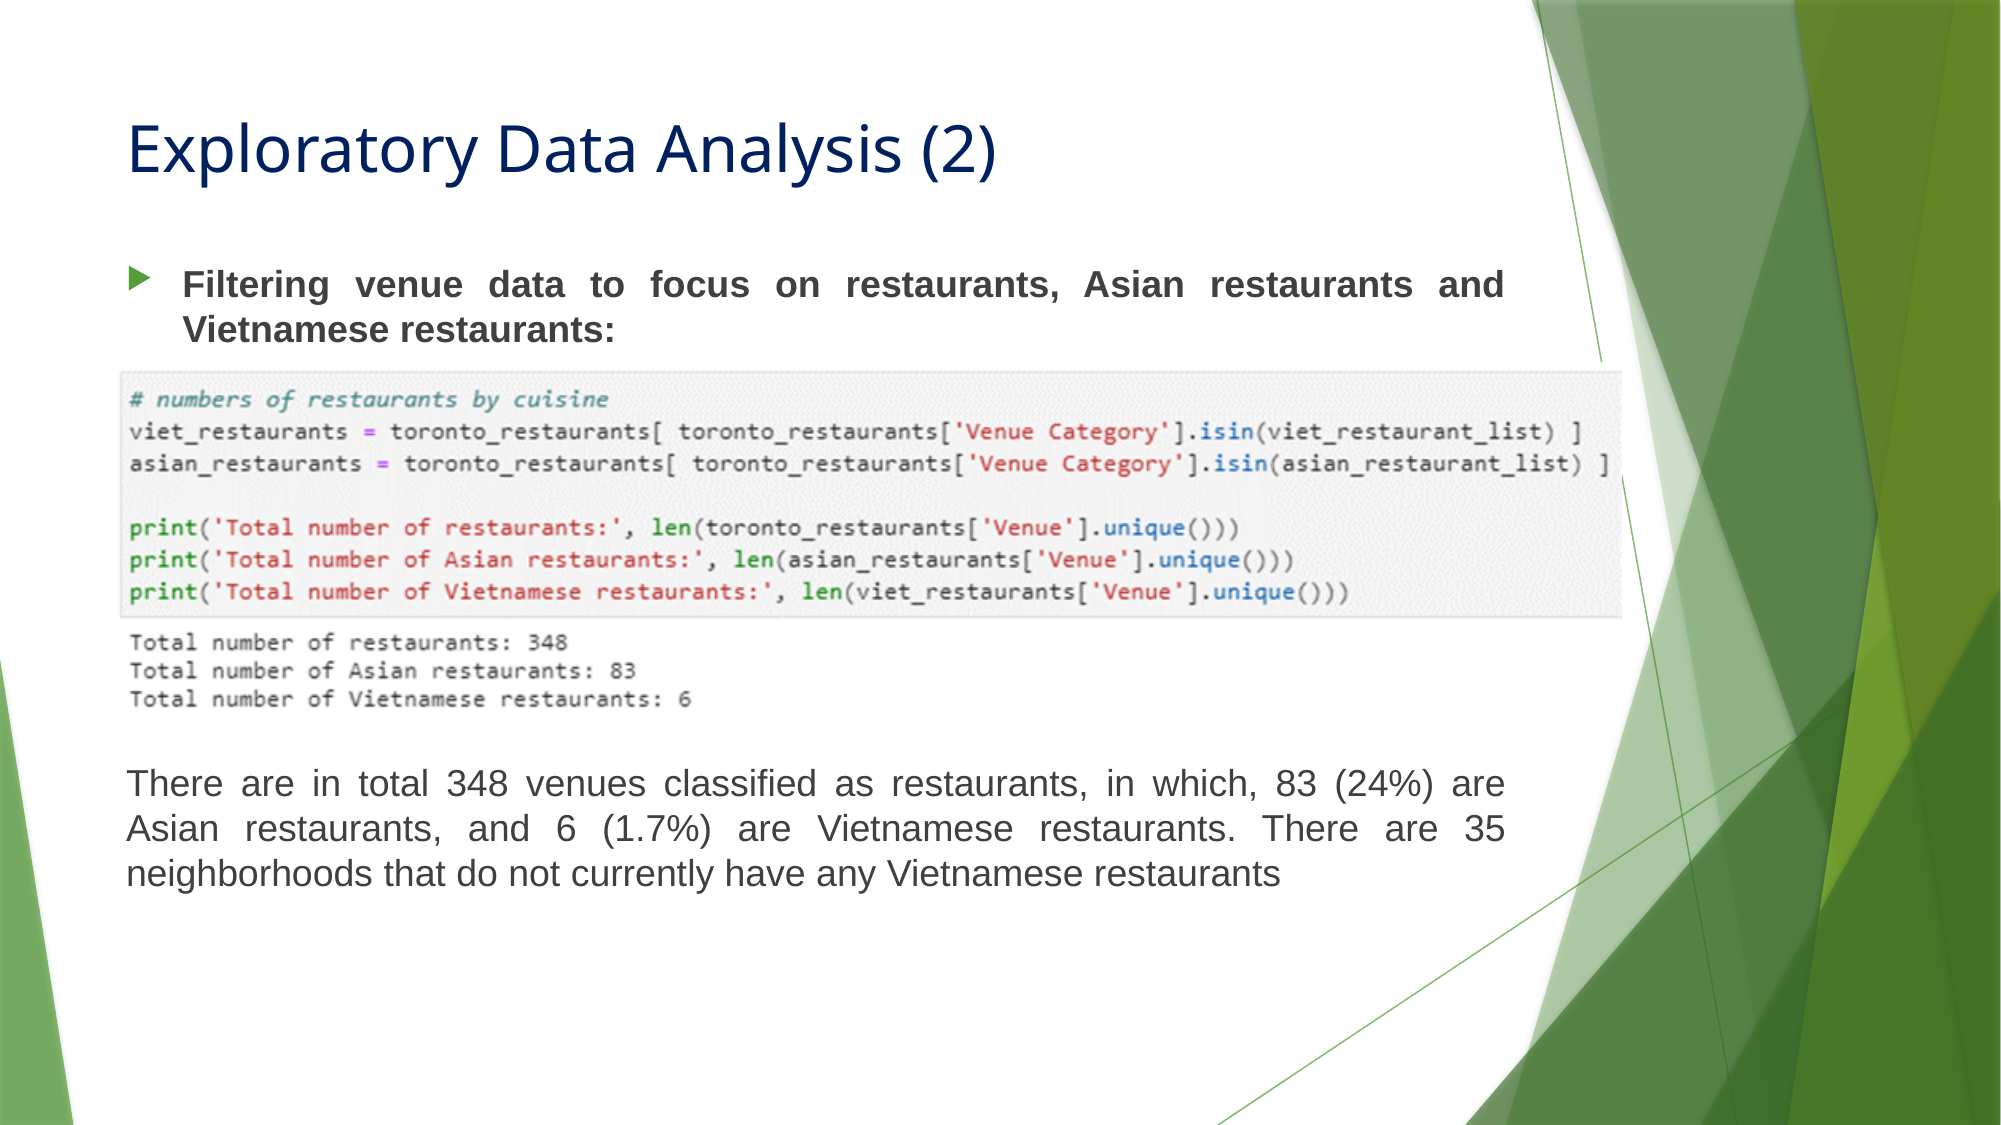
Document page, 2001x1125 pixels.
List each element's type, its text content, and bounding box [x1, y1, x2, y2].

picture [110, 362, 1623, 721]
text_box [111, 920, 1522, 979]
text_box There are in total 348 venues classified as restaurants, in which, 83 (24%) are Asian restaurants, and 6 (1.7%) are Vietnamese restaurants. There are 35 neighborhoods that do not currently have any Vietnamese restaurants [111, 751, 1522, 920]
list Filtering venue data to focus on restaurants, Asian restaurants and Vietnamese restaurants: [111, 252, 1522, 361]
title Exploratory Data Analysis (2) [111, 99, 1522, 194]
